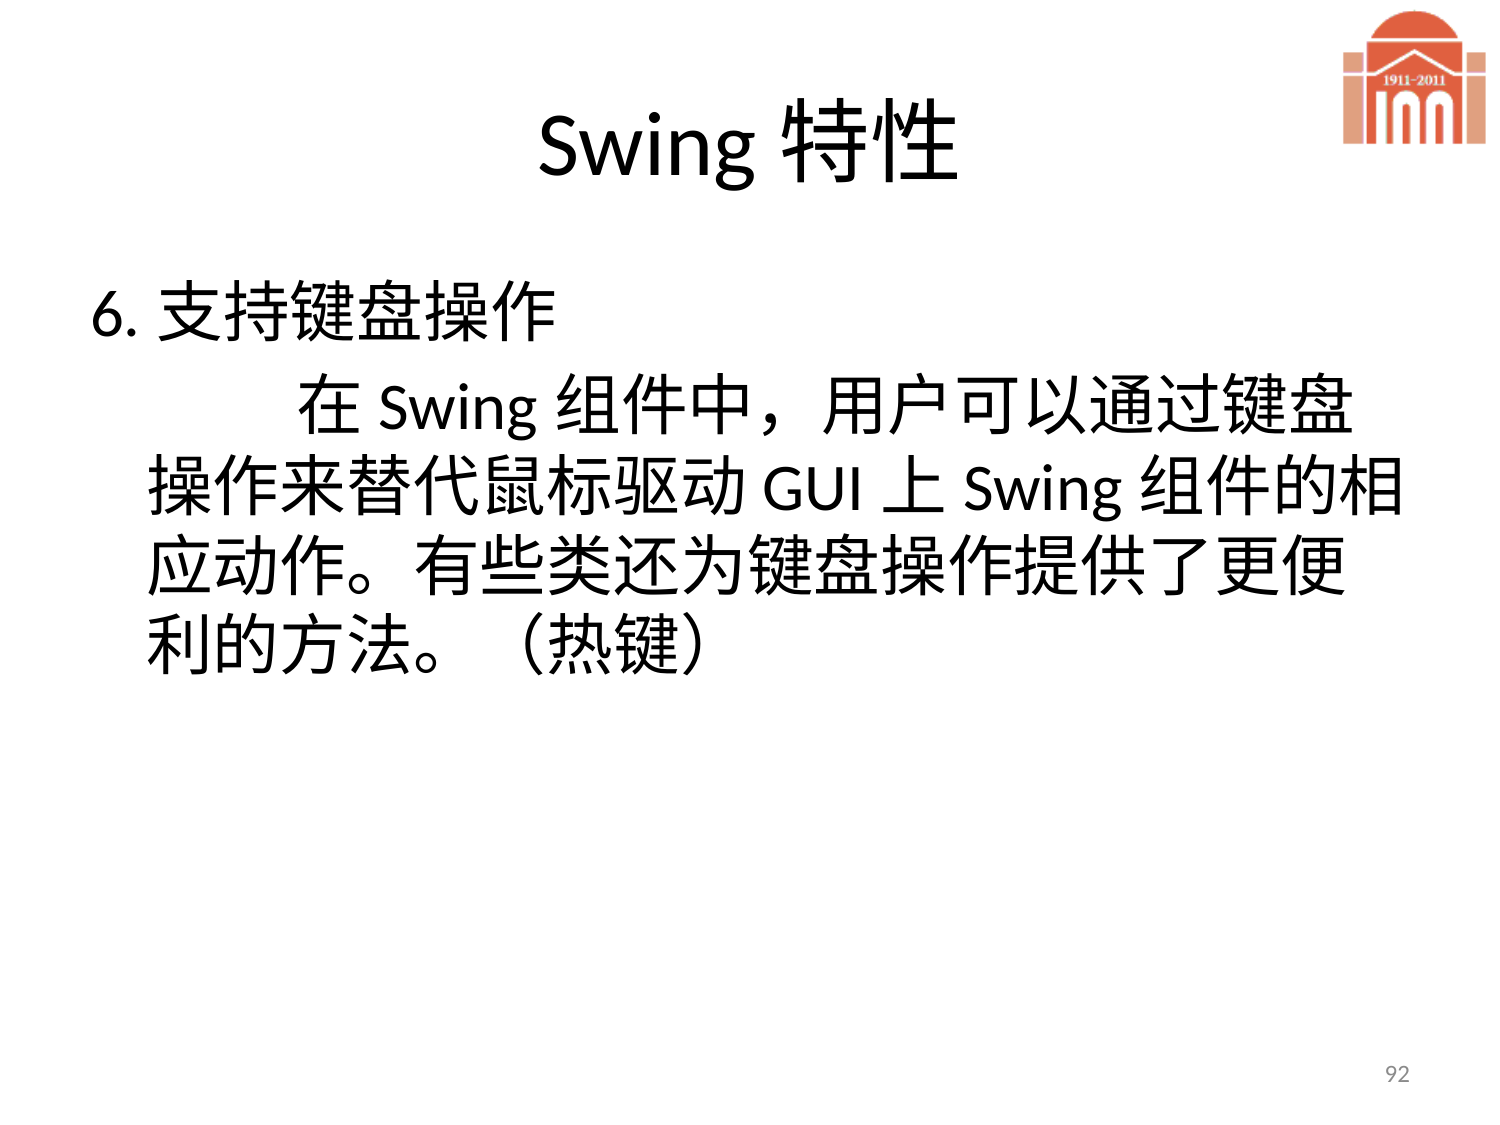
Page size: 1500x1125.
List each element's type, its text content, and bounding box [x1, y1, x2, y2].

list 6.支持键盘操作 在Swing组件中，用户可以通过键盘操作来替代鼠标驱动GUI上Swing组件的相应动作。有些类还为键盘操作提供了更便利的方法。（热键） [74, 262, 1426, 1006]
title Swing特性 [74, 44, 1426, 233]
slide_number 92 [1074, 1042, 1425, 1103]
picture [1331, 0, 1500, 163]
